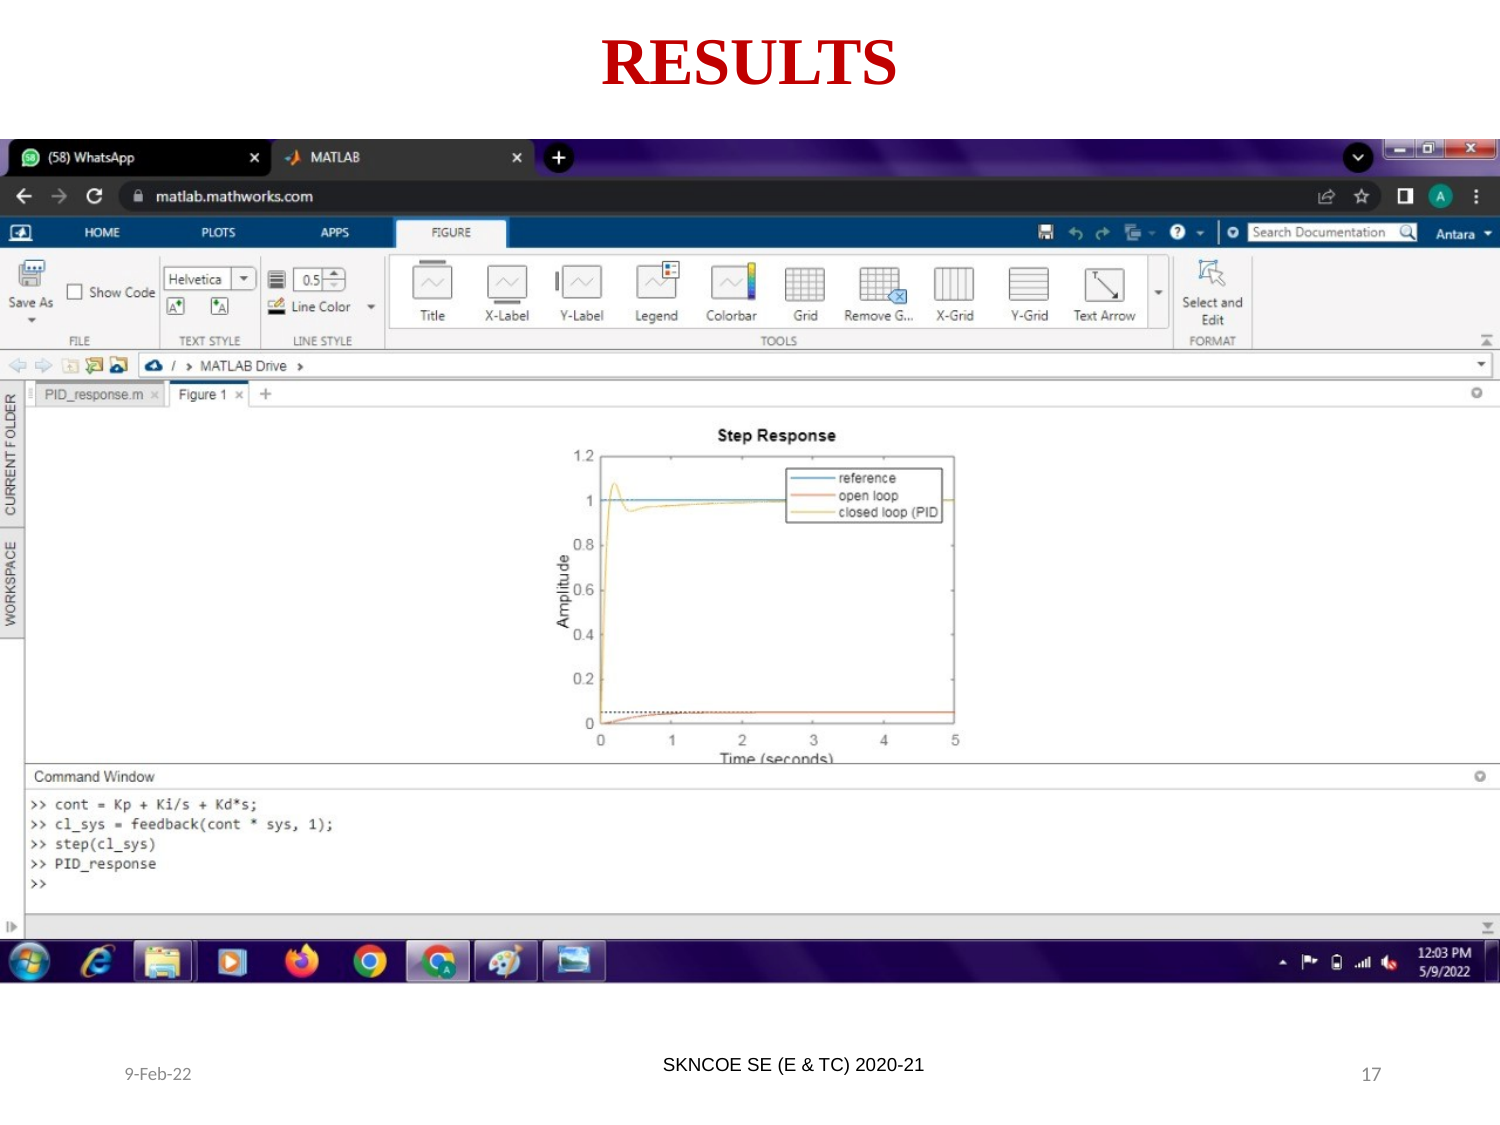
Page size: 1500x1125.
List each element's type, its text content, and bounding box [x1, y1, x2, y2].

slide_number 9-Feb-22 [109, 1042, 447, 1103]
picture [0, 139, 1500, 986]
slide_number 17 [1075, 1042, 1397, 1103]
title RESULTS [103, 0, 1397, 127]
footer SKNCOE SE (E & TC) 2020-21 [512, 1024, 1075, 1103]
